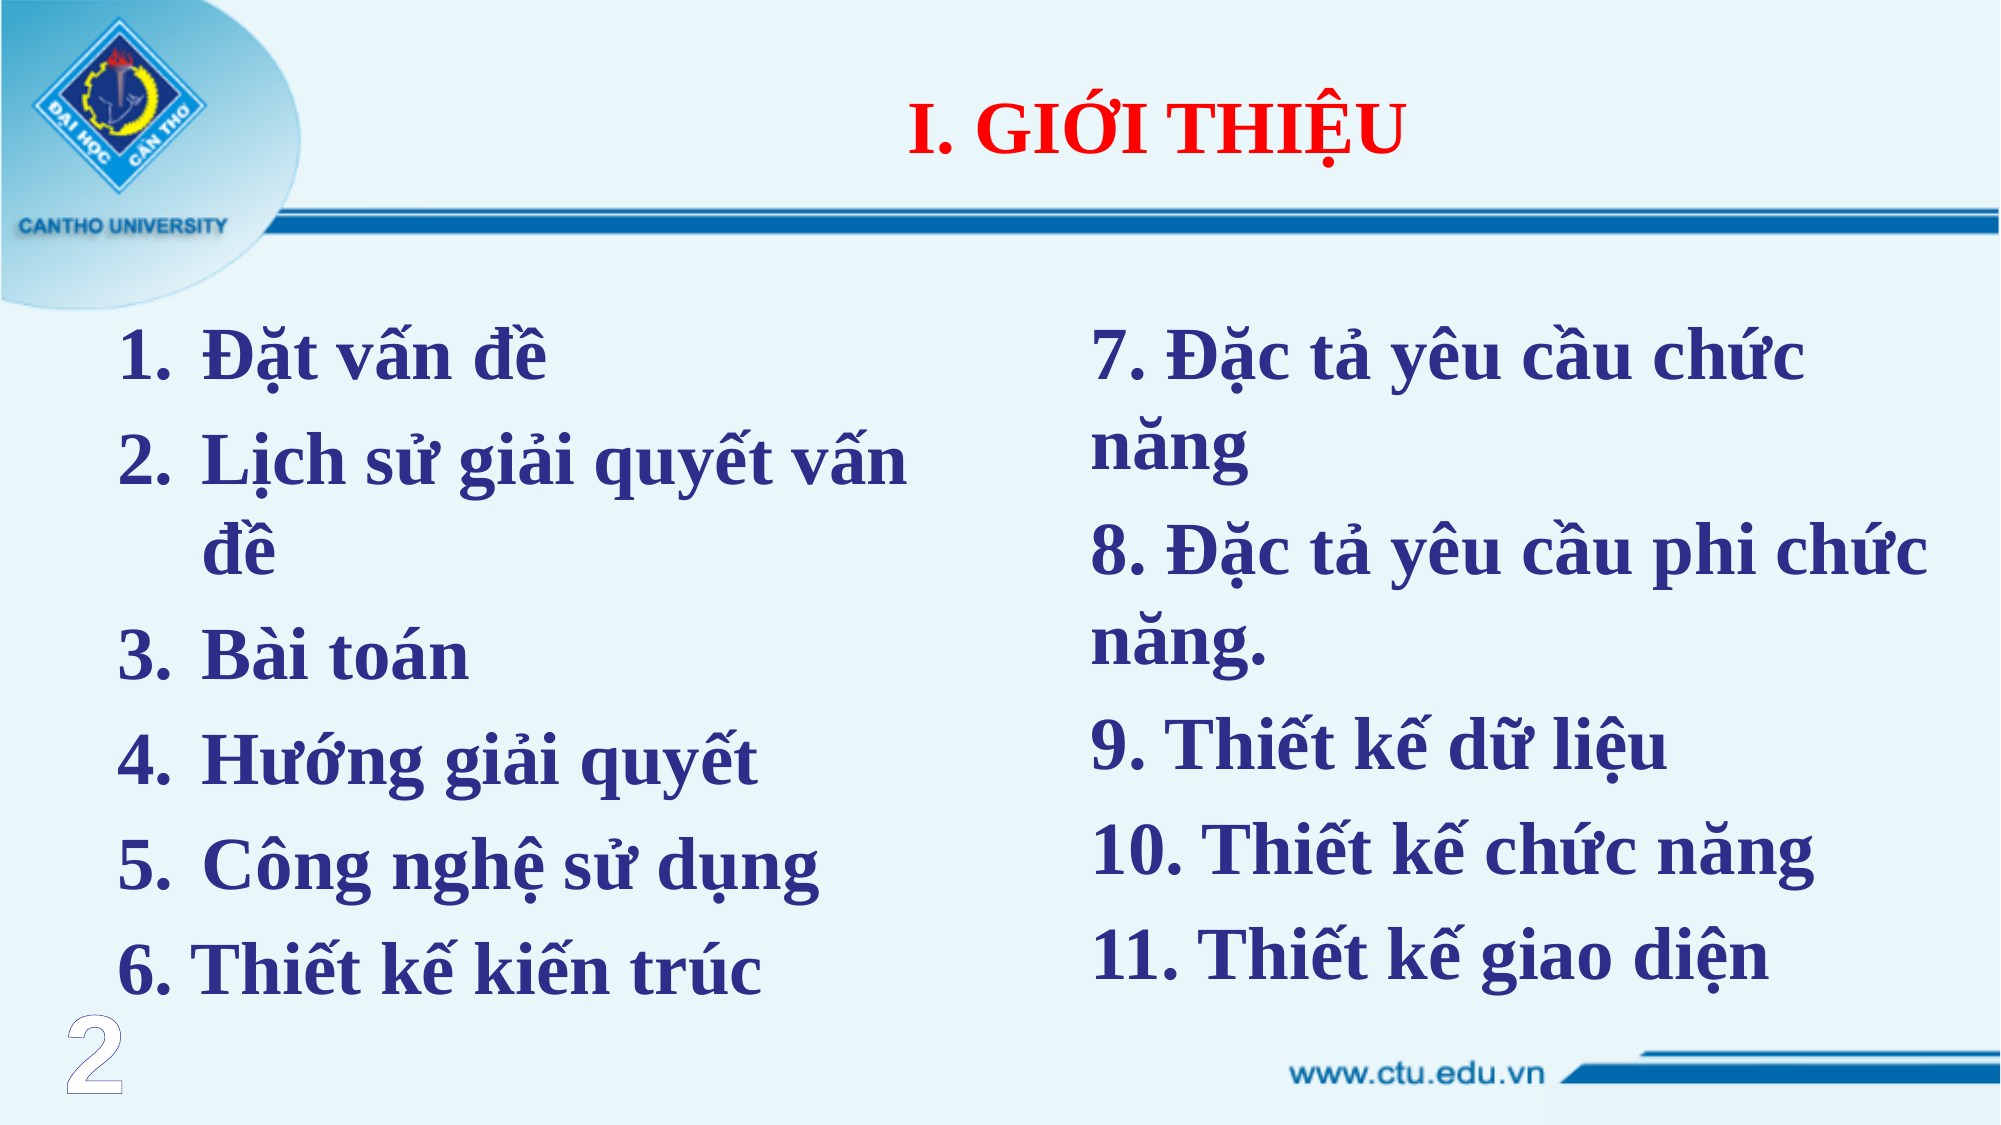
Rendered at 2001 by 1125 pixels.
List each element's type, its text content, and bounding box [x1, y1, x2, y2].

text_box 2 [0, 973, 190, 1124]
text_box 7. Đặc tả yêu cầu chức năng 8. Đặc tả yêu cầu phi chức năng. 9. Thiết kế dữ liệu 10. Thiết kế chức năng 11. Thiết kế giao diện [1075, 297, 1974, 1079]
picture [0, 0, 2001, 1125]
title I. GIỚI THIỆU [383, 46, 1934, 202]
list Đặt vấn đề Lịch sử giải quyết vấn đề Bài toán Hướng giải quyết Công nghệ sử dụng 6. Thiết kế kiến trúc [101, 297, 1000, 1125]
